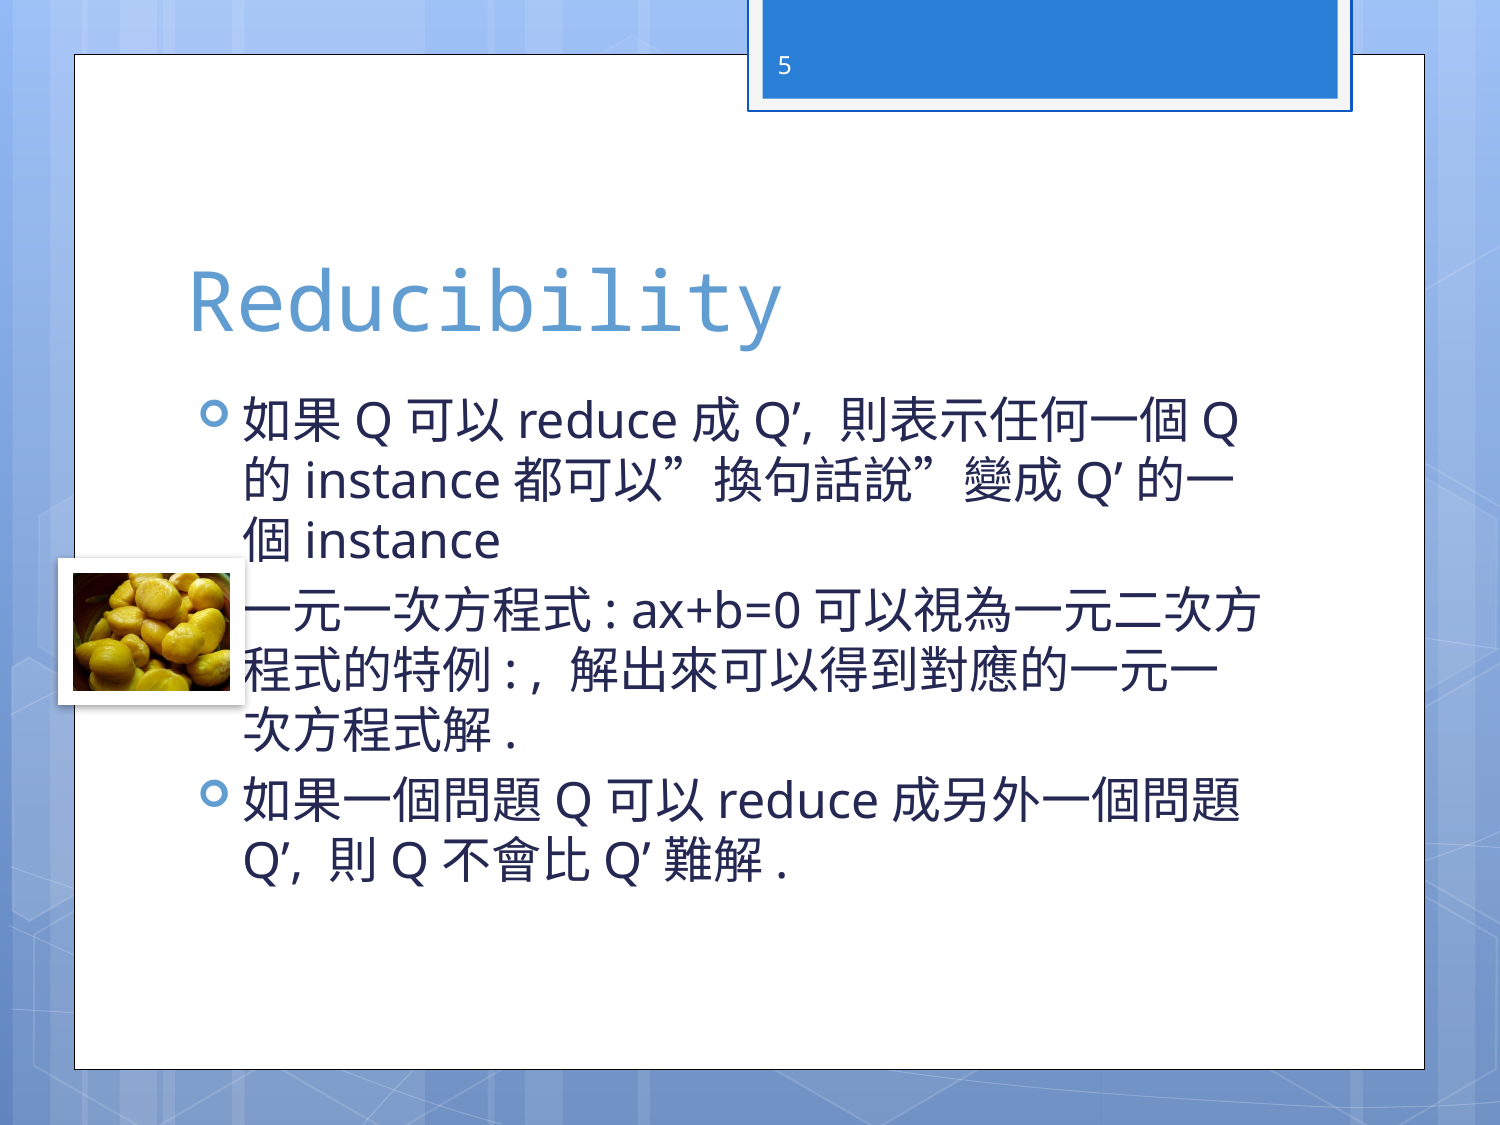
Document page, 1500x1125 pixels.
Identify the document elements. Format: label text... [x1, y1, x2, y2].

title Reducibility [171, 168, 1324, 357]
slide_number 5 [762, 36, 982, 97]
picture [72, 572, 231, 691]
